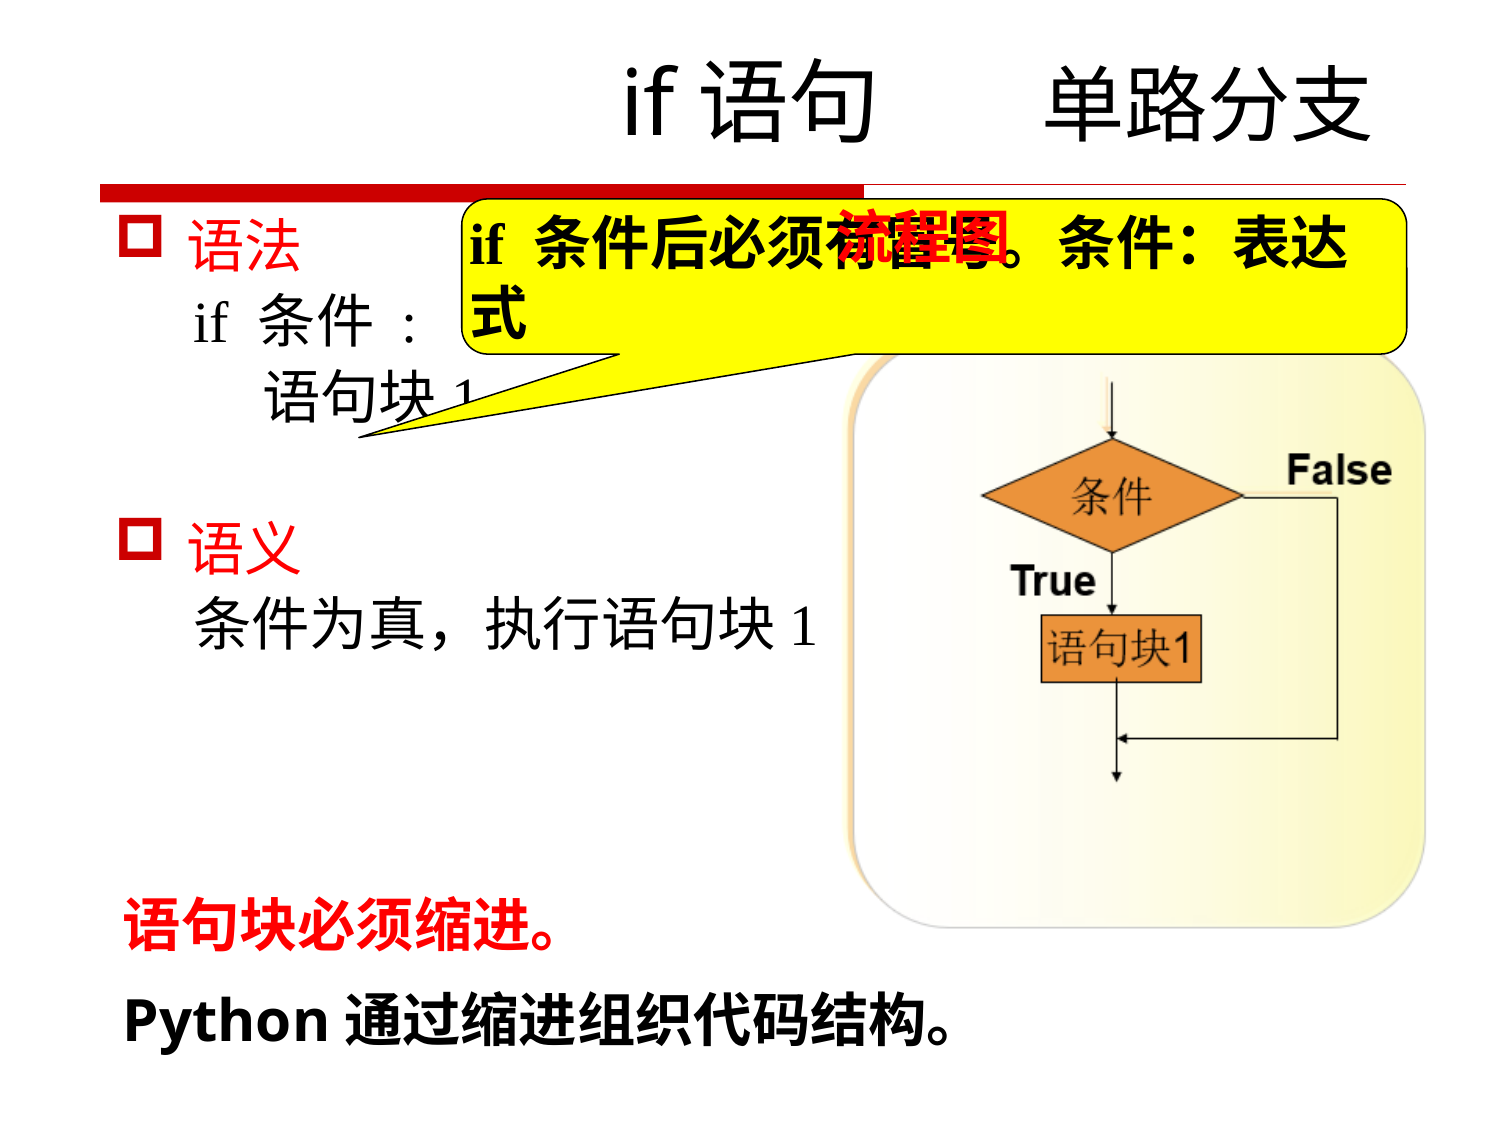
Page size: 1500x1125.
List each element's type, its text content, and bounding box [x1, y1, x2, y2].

text_box Python通过缩进组织代码结构。 [53, 975, 1047, 1061]
text_box 语句块必须缩进。 [53, 880, 637, 966]
picture [825, 325, 1448, 960]
list 语法 if 条件 : 语句块1 语义 条件为真，执行语句块1 [22, 201, 1447, 1017]
text_box 流程图 [820, 193, 1117, 278]
title if语句 [94, 50, 1407, 161]
text_box 单路分支 [1026, 44, 1410, 160]
text_box if 条件后必须有冒号。条件：表达式 [358, 198, 1407, 438]
